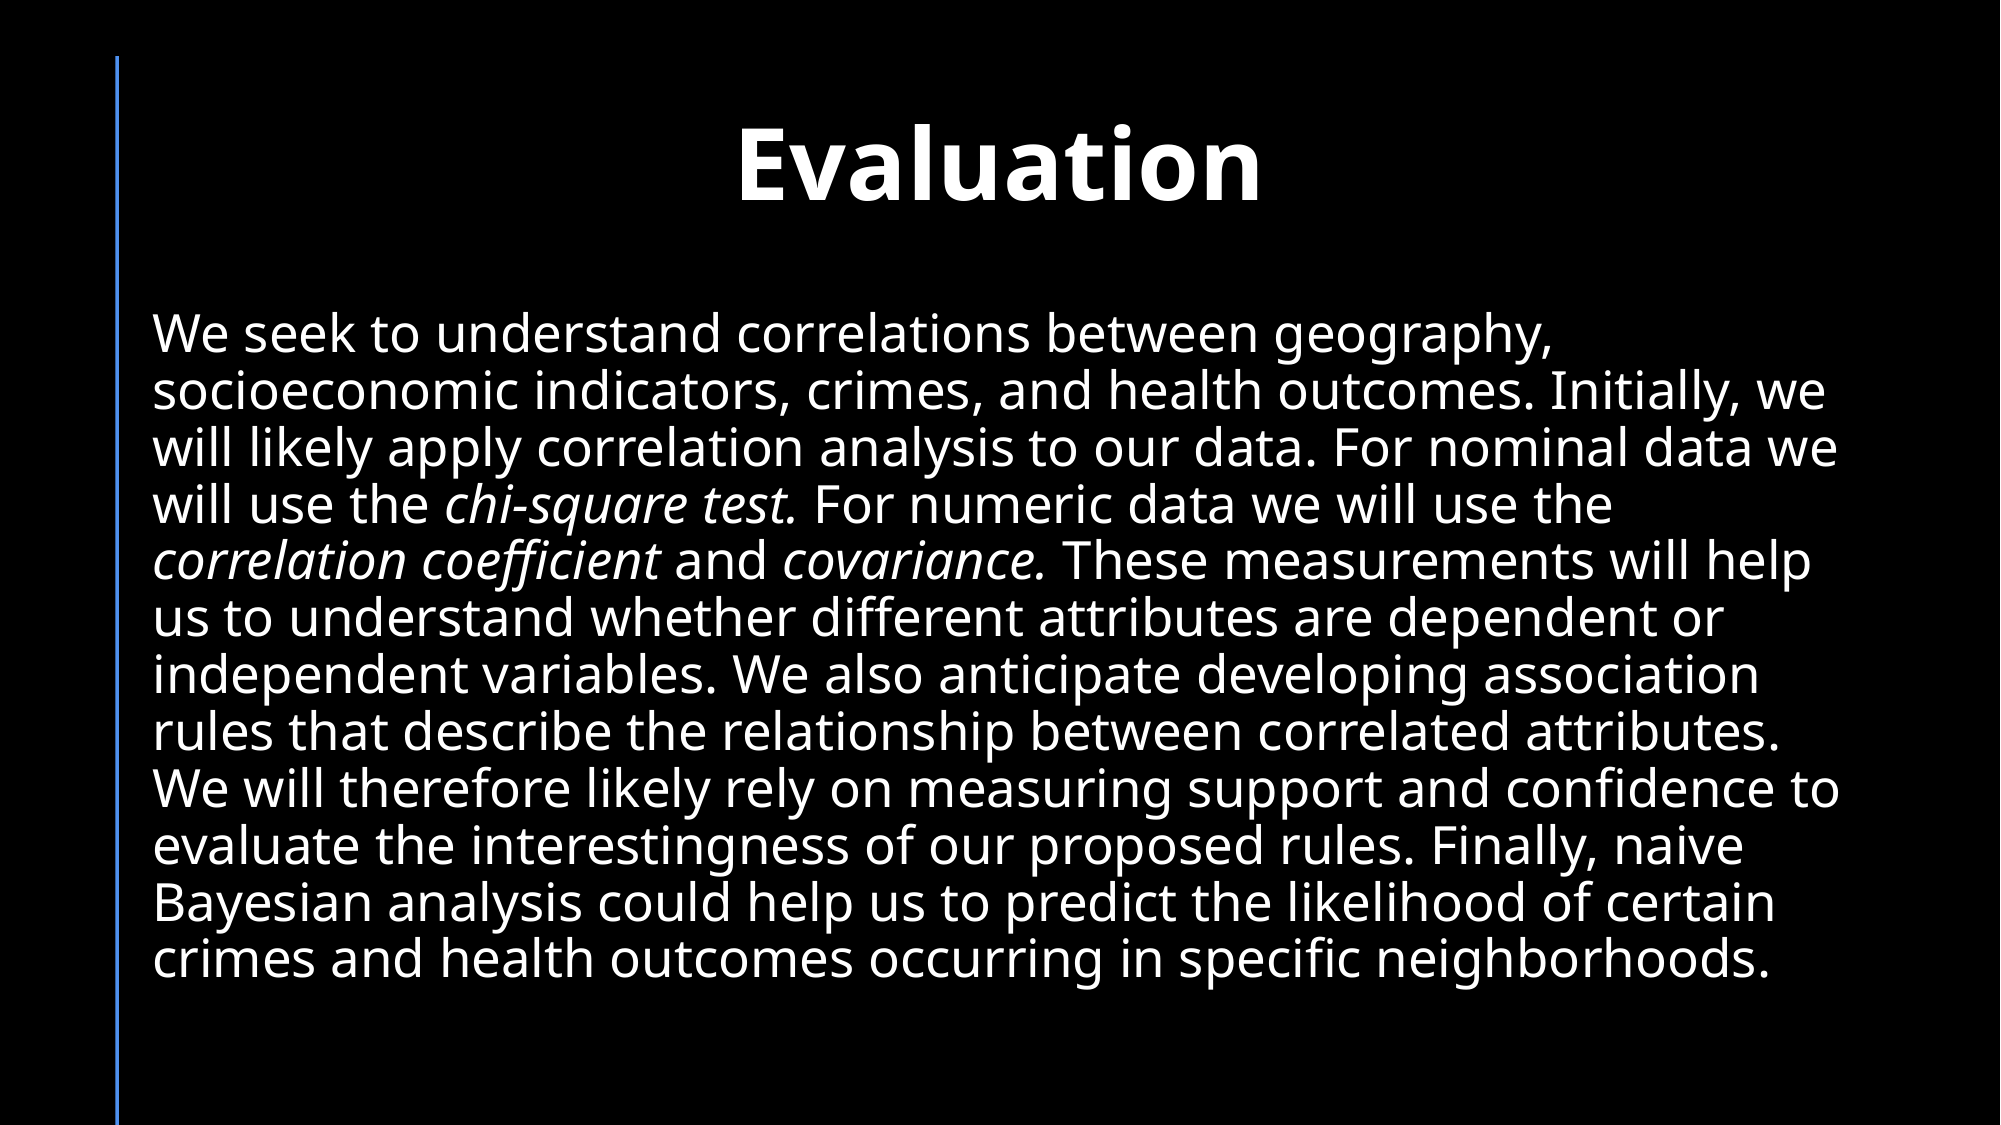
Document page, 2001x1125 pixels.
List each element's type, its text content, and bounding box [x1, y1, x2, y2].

title Evaluation [137, 59, 1863, 278]
list We seek to understand correlations between geography, socioeconomic indicators, crimes, and health outcomes. Initially, we will likely apply correlation analysis to our data. For nominal data we will use the chi-square test. For numeric data we will use the correlation coefficient and covariance. These measurements will help us to understand whether different attributes are dependent or independent variables. We also anticipate developing association rules that describe the relationship between correlated attributes. We will therefore likely rely on measuring support and confidence to evaluate the interestingness of our proposed rules. Finally, naive Bayesian analysis could help us to predict the likelihood of certain crimes and health outcomes occurring in specific neighborhoods. [137, 299, 1863, 1014]
